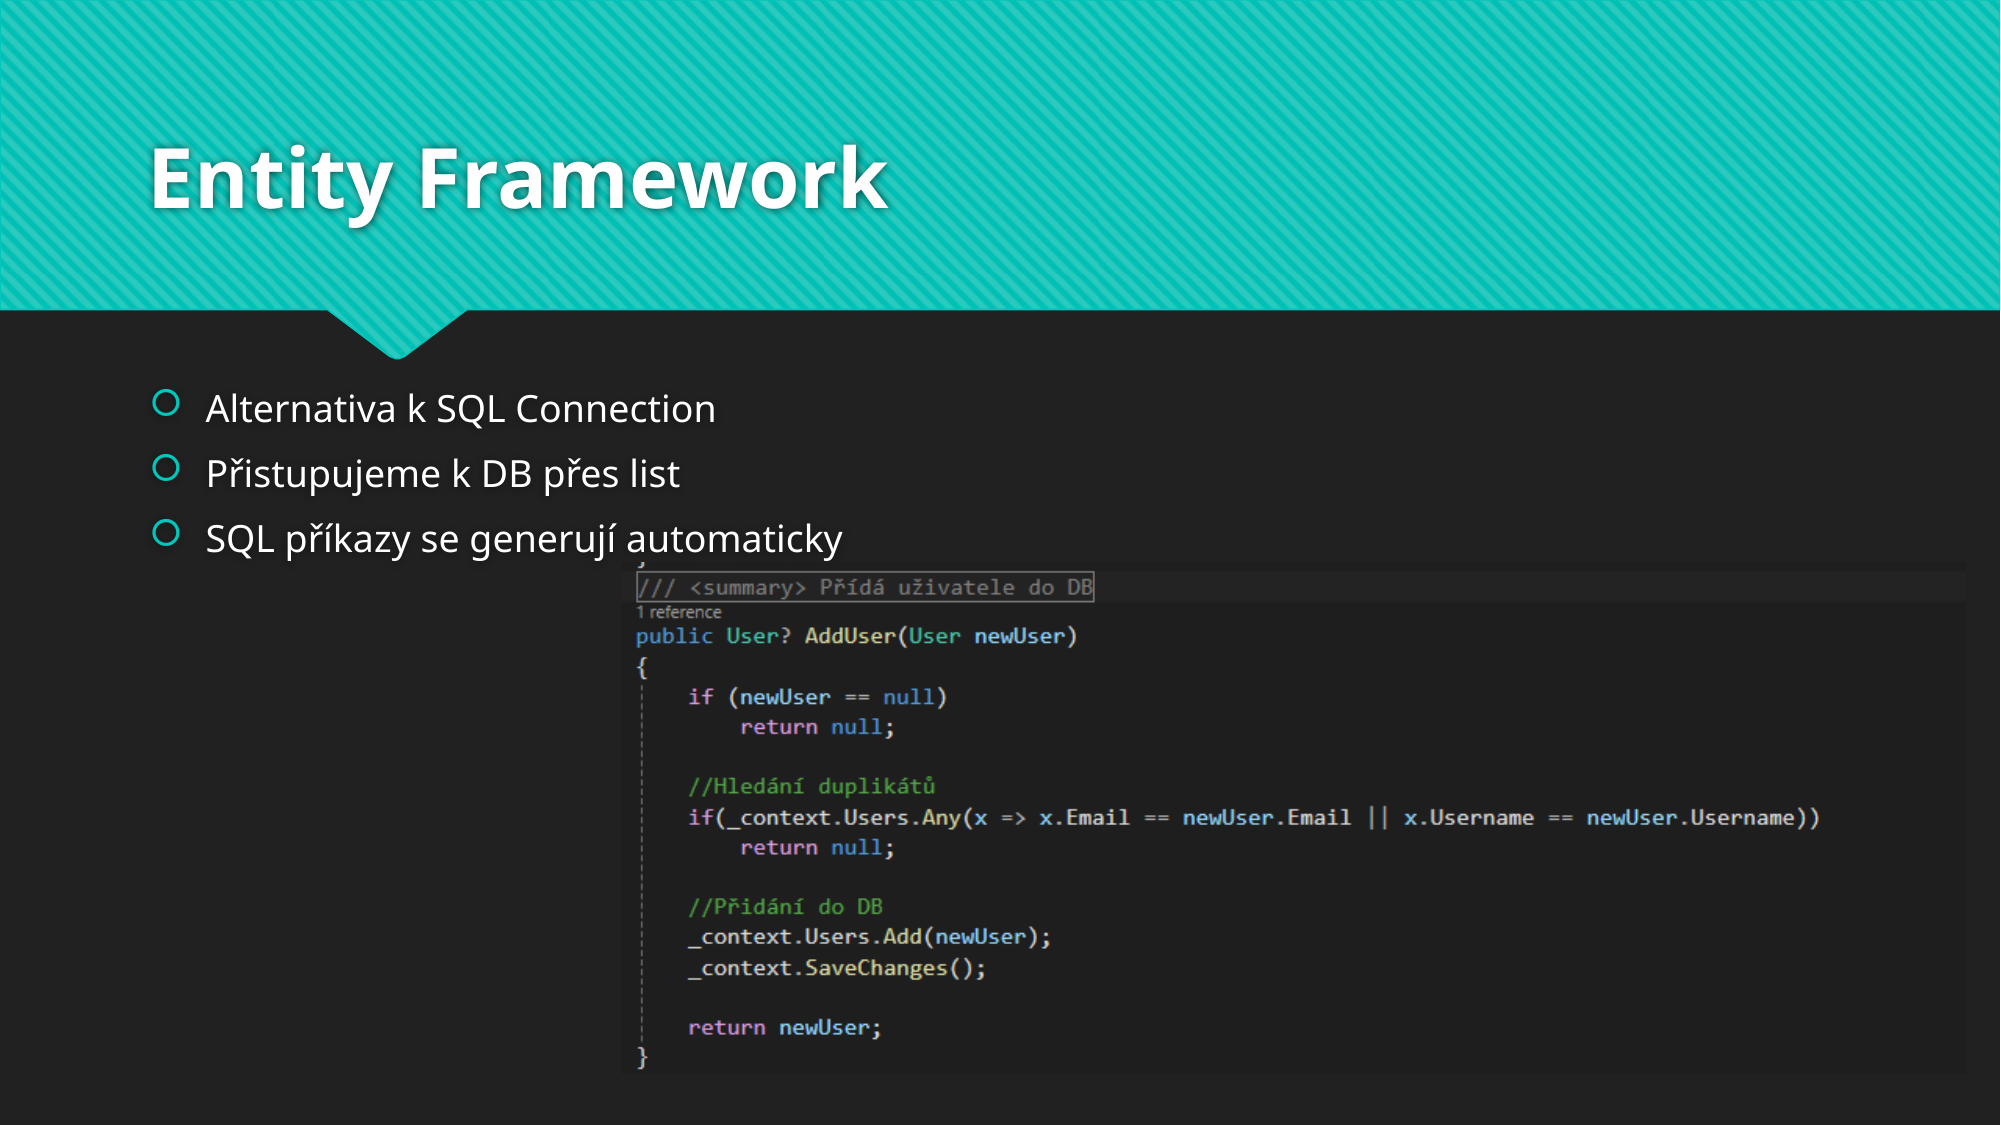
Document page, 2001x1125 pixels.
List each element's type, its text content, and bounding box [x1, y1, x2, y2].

picture [621, 562, 1966, 1074]
list Alternativa k SQL Connection Přistupujeme k DB přes list SQL příkazy se generují automaticky [134, 364, 1866, 582]
title Entity Framework [132, 73, 1868, 233]
